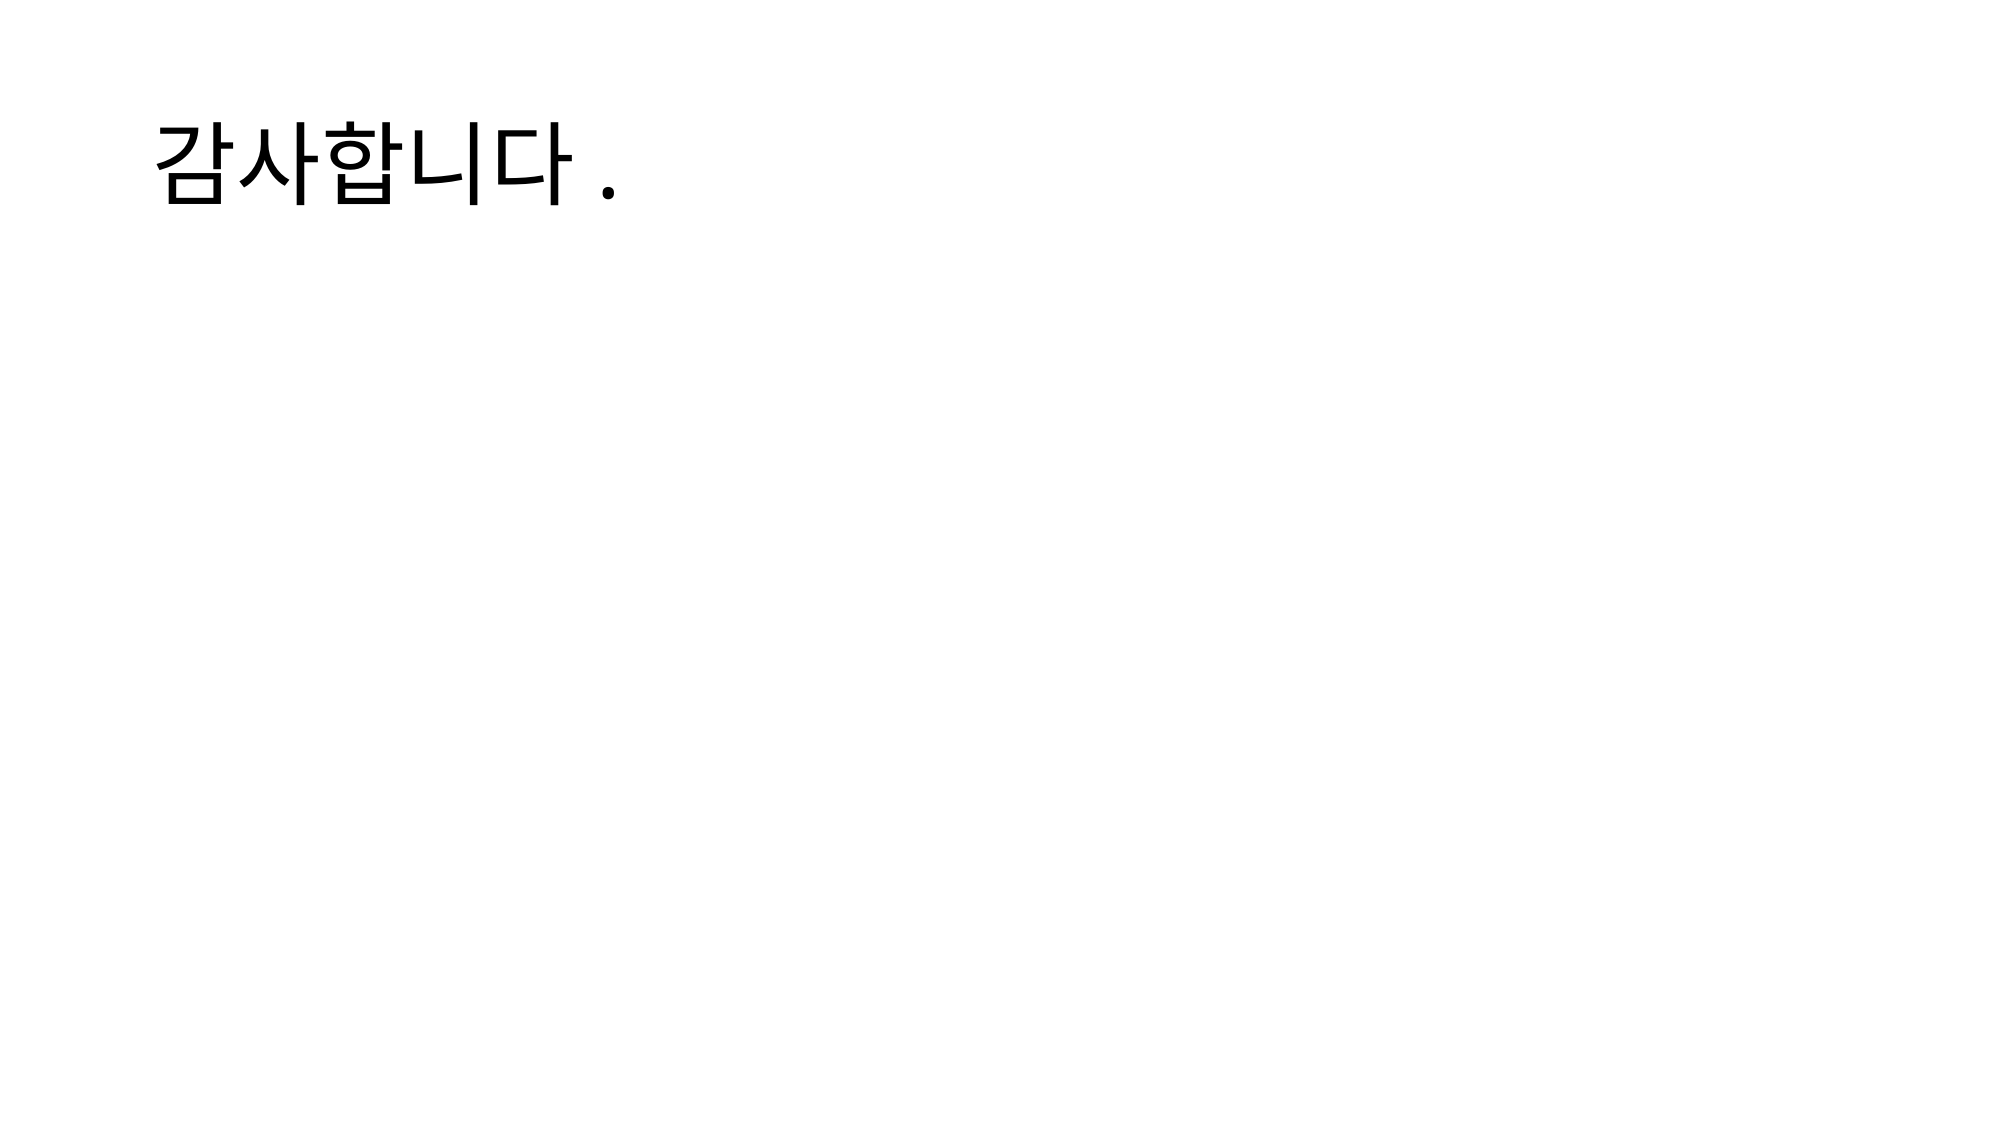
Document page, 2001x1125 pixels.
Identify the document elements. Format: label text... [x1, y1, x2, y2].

title 감사합니다. [137, 59, 1863, 278]
